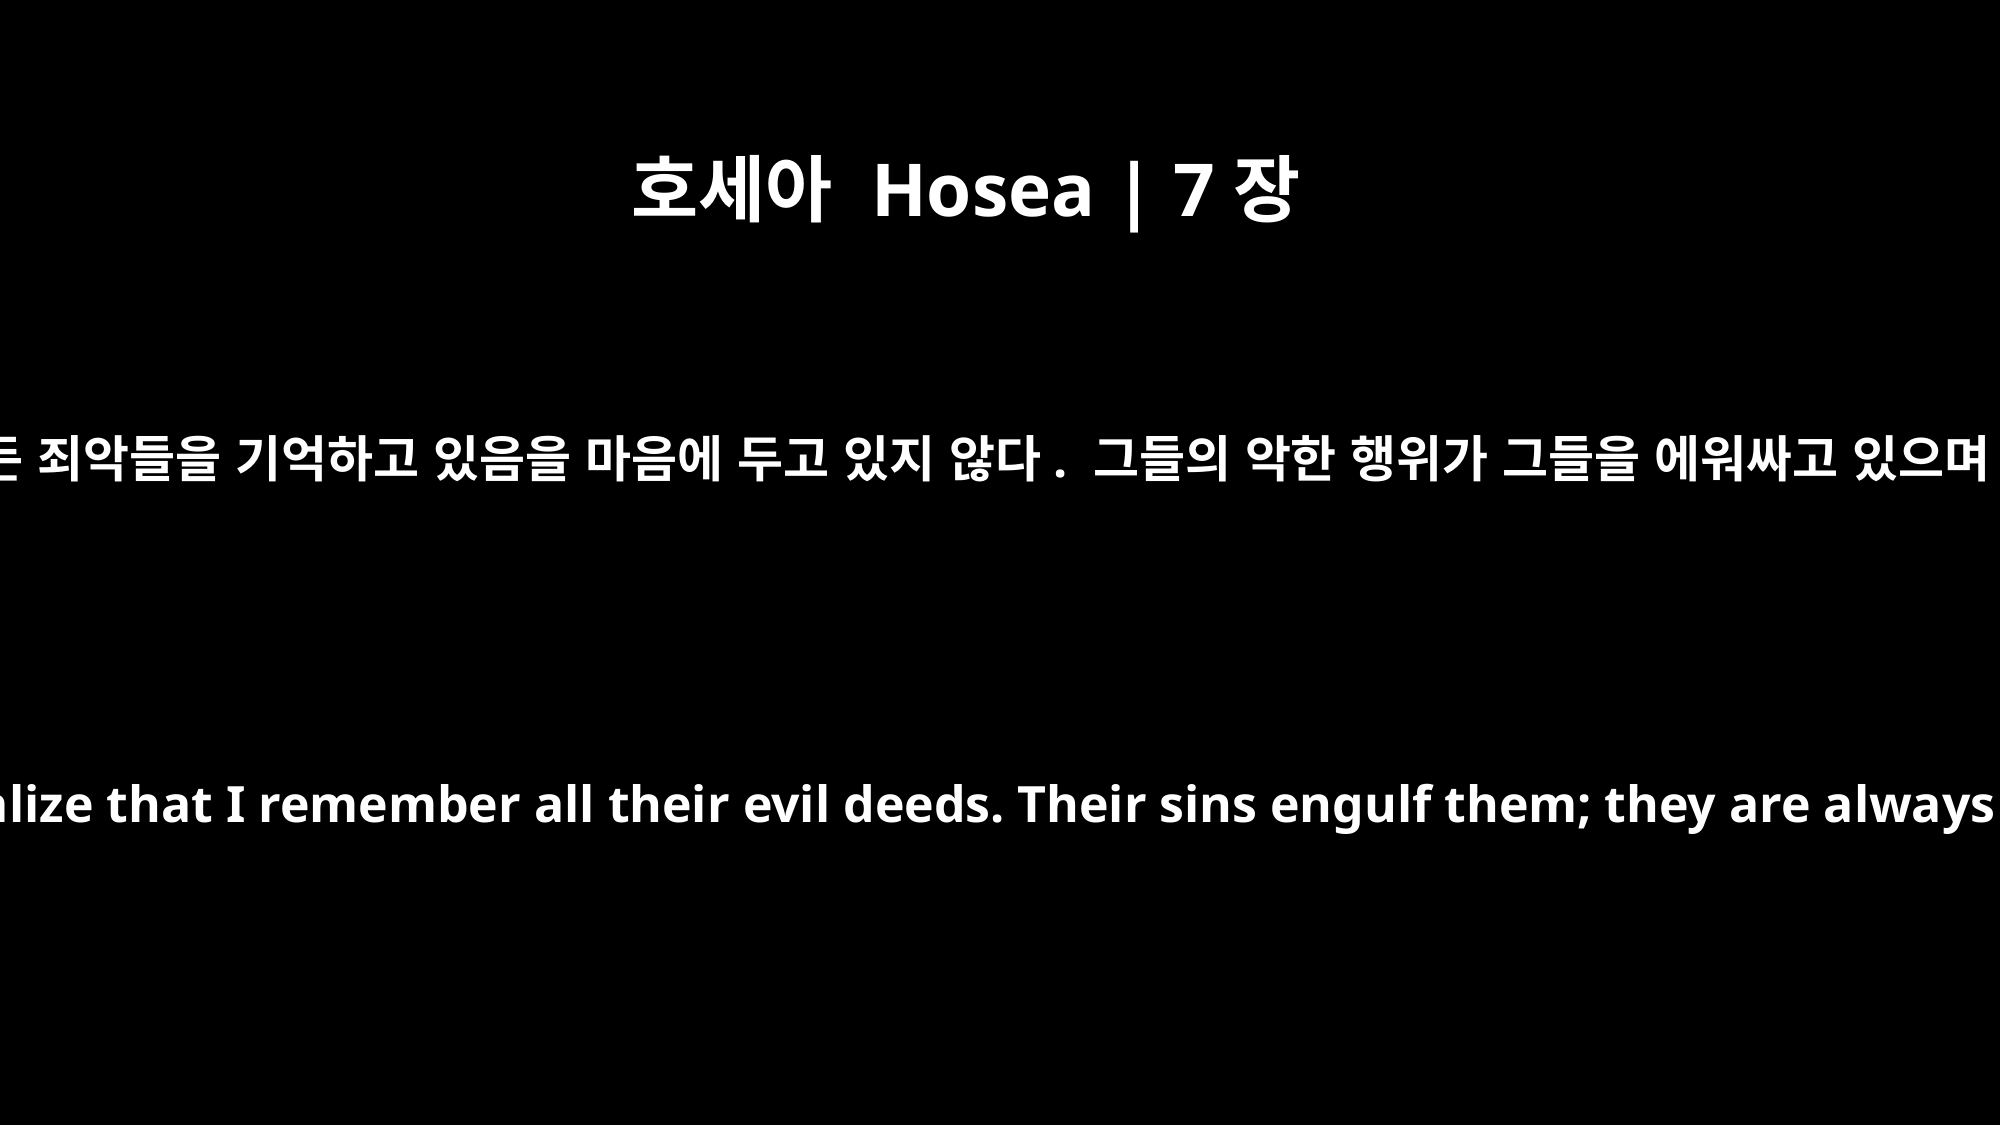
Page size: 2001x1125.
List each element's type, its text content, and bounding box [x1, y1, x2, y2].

text_box 2 그러나 그들은 내가 그들의 모든 죄악들을 기억하고 있음을 마음에 두고 있지 않다. 그들의 악한 행위가 그들을 에워싸고 있으며 그들이 항상 내 앞에 있다. [0, 359, 2000, 495]
text_box but they do not realize that I remember all their evil deeds. Their sins engulf them; they are always before me. [0, 764, 2000, 840]
text_box 호세아 Hosea | 7장 [616, 136, 1316, 239]
